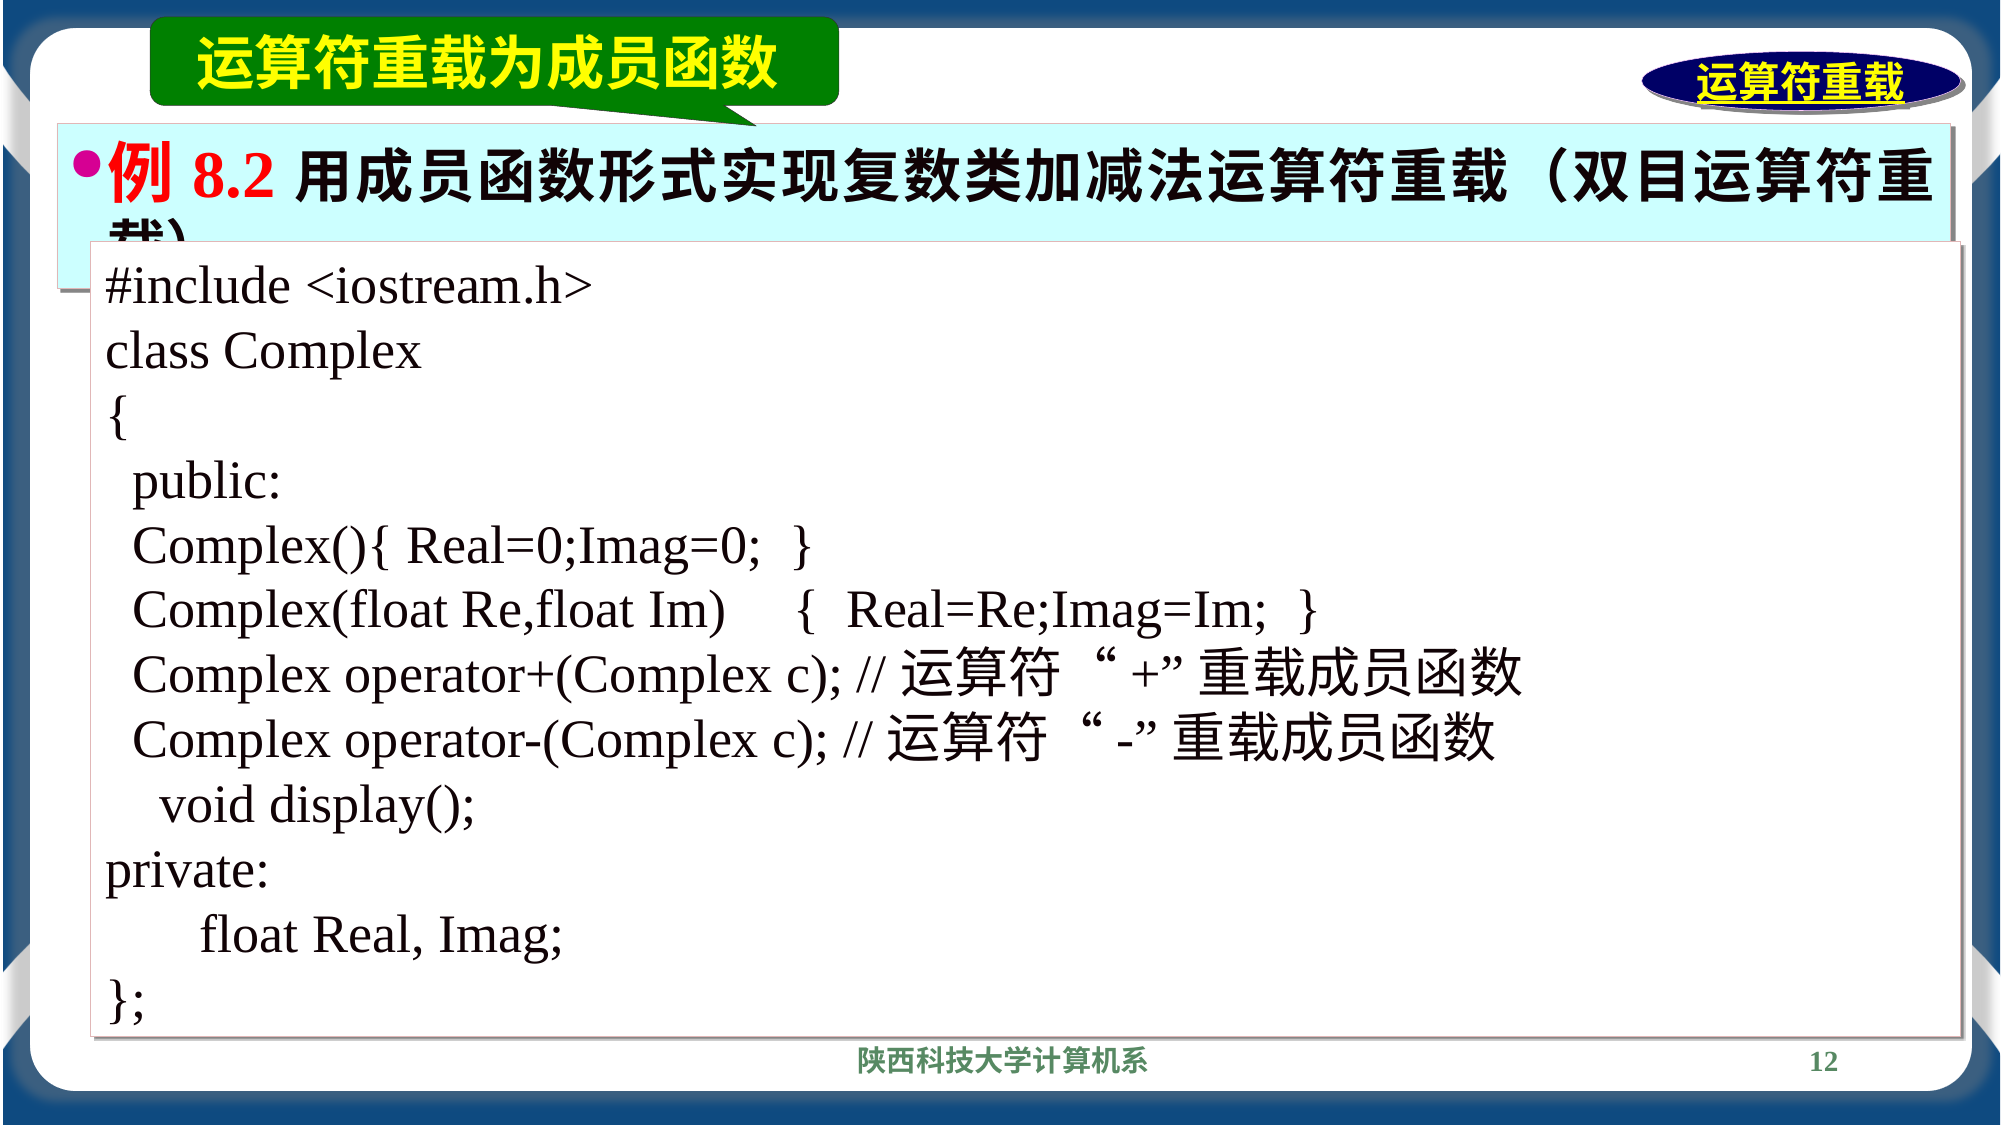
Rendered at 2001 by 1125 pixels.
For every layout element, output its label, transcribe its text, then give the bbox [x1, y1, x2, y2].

picture [0, 0, 2001, 1125]
text_box 运算符重载 [1641, 51, 1961, 111]
slide_number 12 [1436, 1041, 1854, 1096]
text_box #include <iostream.h> class Complex { public: Complex(){ Real=0;Imag=0; } Complex(float Re,float Im) { Real=Re;Imag=Im; } Complex operator+(Complex c); //运算符“+”重载成员函数 Complex operator-(Complex c); //运算符“-”重载成员函数 void display(); private: float Real, Imag; }; [90, 241, 1961, 1036]
text_box 运算符重载为成员函数 [150, 16, 839, 127]
footer 陕西科技大学计算机系 [686, 1041, 1321, 1096]
text_box 例8.2用成员函数形式实现复数类加减法运算符重载（双目运算符重载） [56, 123, 1951, 288]
